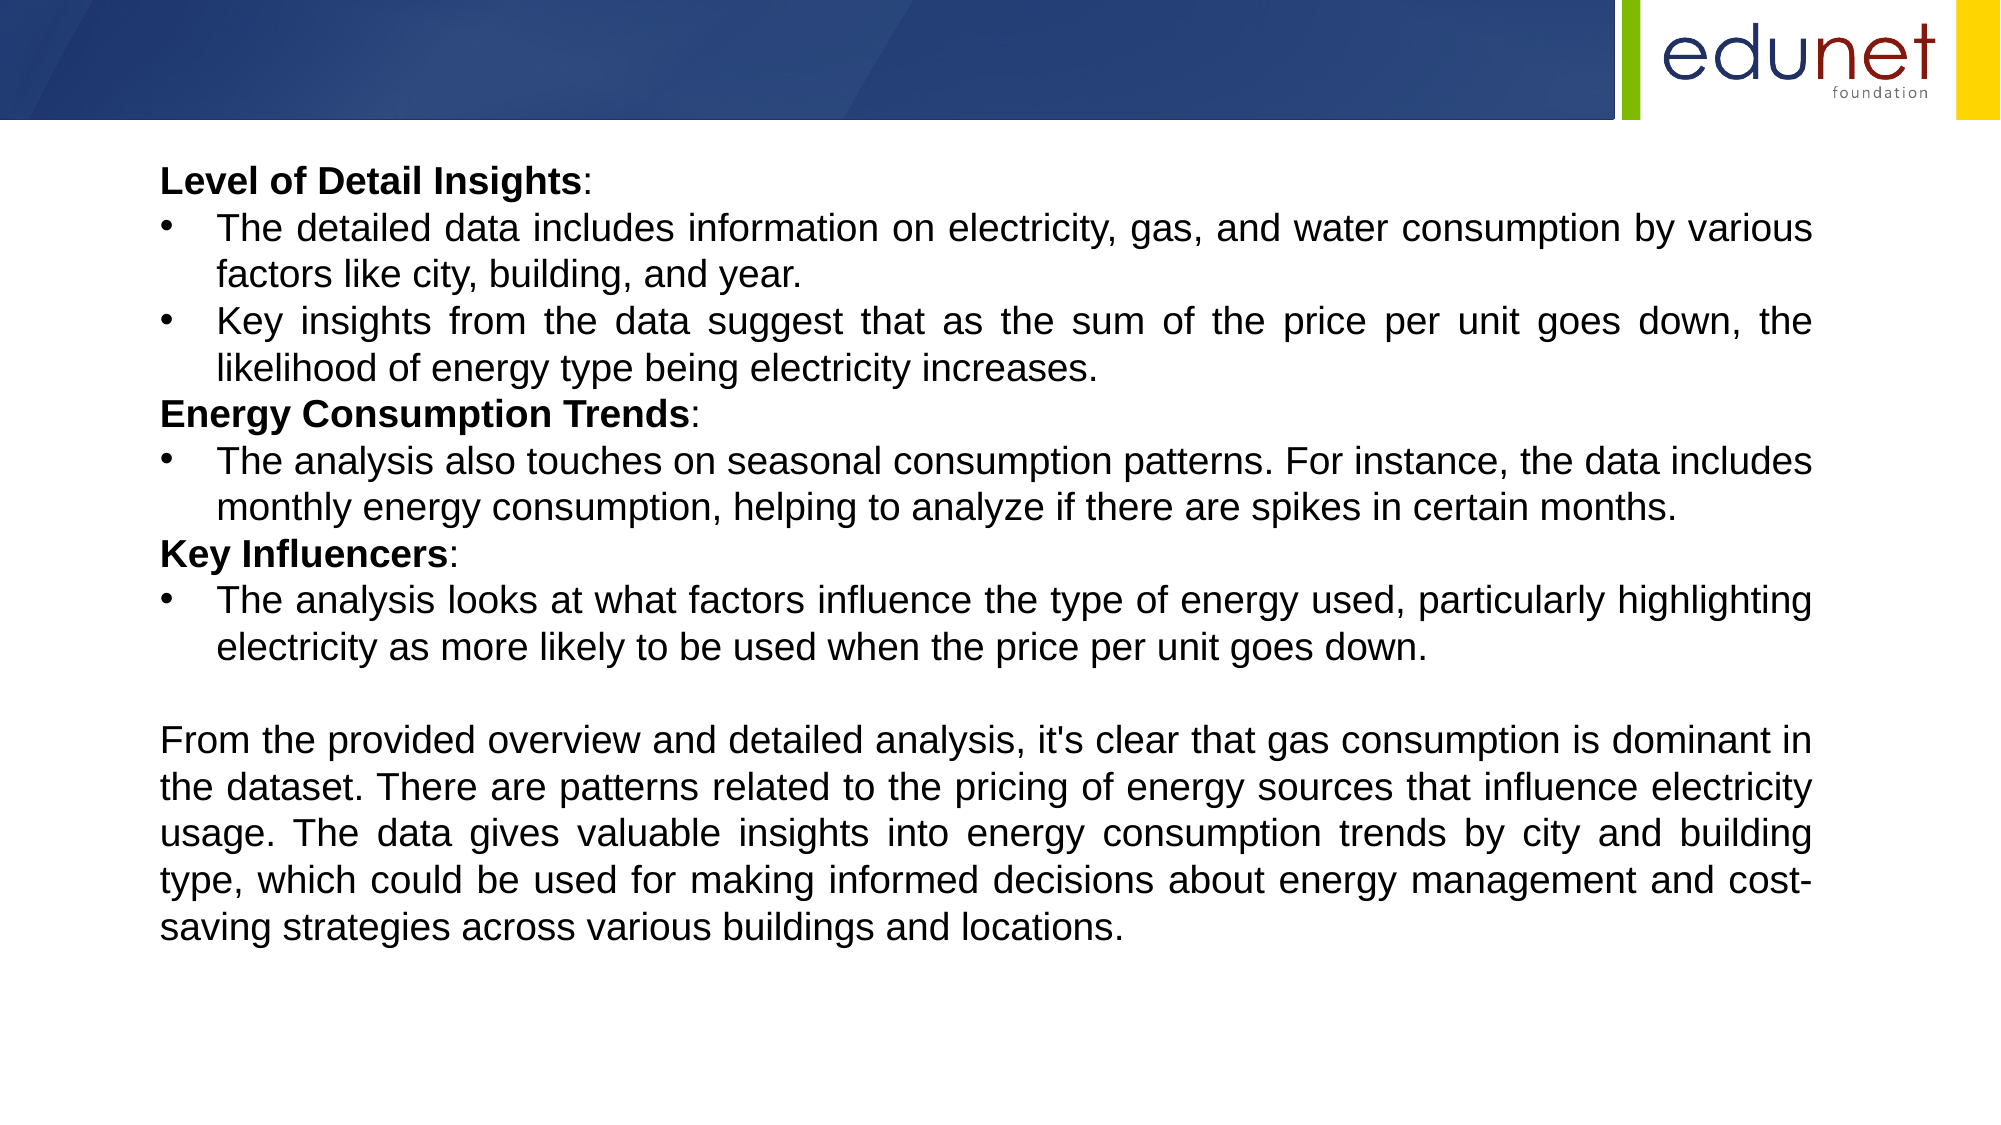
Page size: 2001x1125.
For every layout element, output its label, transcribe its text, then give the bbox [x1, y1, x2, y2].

text_box Level of Detail Insights: The detailed data includes information on electricity, gas, and water consumption by various factors like city, building, and year. Key insights from the data suggest that as the sum of the price per unit goes down, the likelihood of energy type being electricity increases. Energy Consumption Trends: The analysis also touches on seasonal consumption patterns. For instance, the data includes monthly energy consumption, helping to analyze if there are spikes in certain months. Key Influencers: The analysis looks at what factors influence the type of energy used, particularly highlighting electricity as more likely to be used when the price per unit goes down. From the provided overview and detailed analysis, it's clear that gas consumption is dominant in the dataset. There are patterns related to the pricing of energy sources that influence electricity usage. The data gives valuable insights into energy consumption trends by city and building type, which could be used for making informed decisions about energy management and cost-saving strategies across various buildings and locations. [145, 148, 1828, 1002]
picture [1652, 12, 1948, 108]
